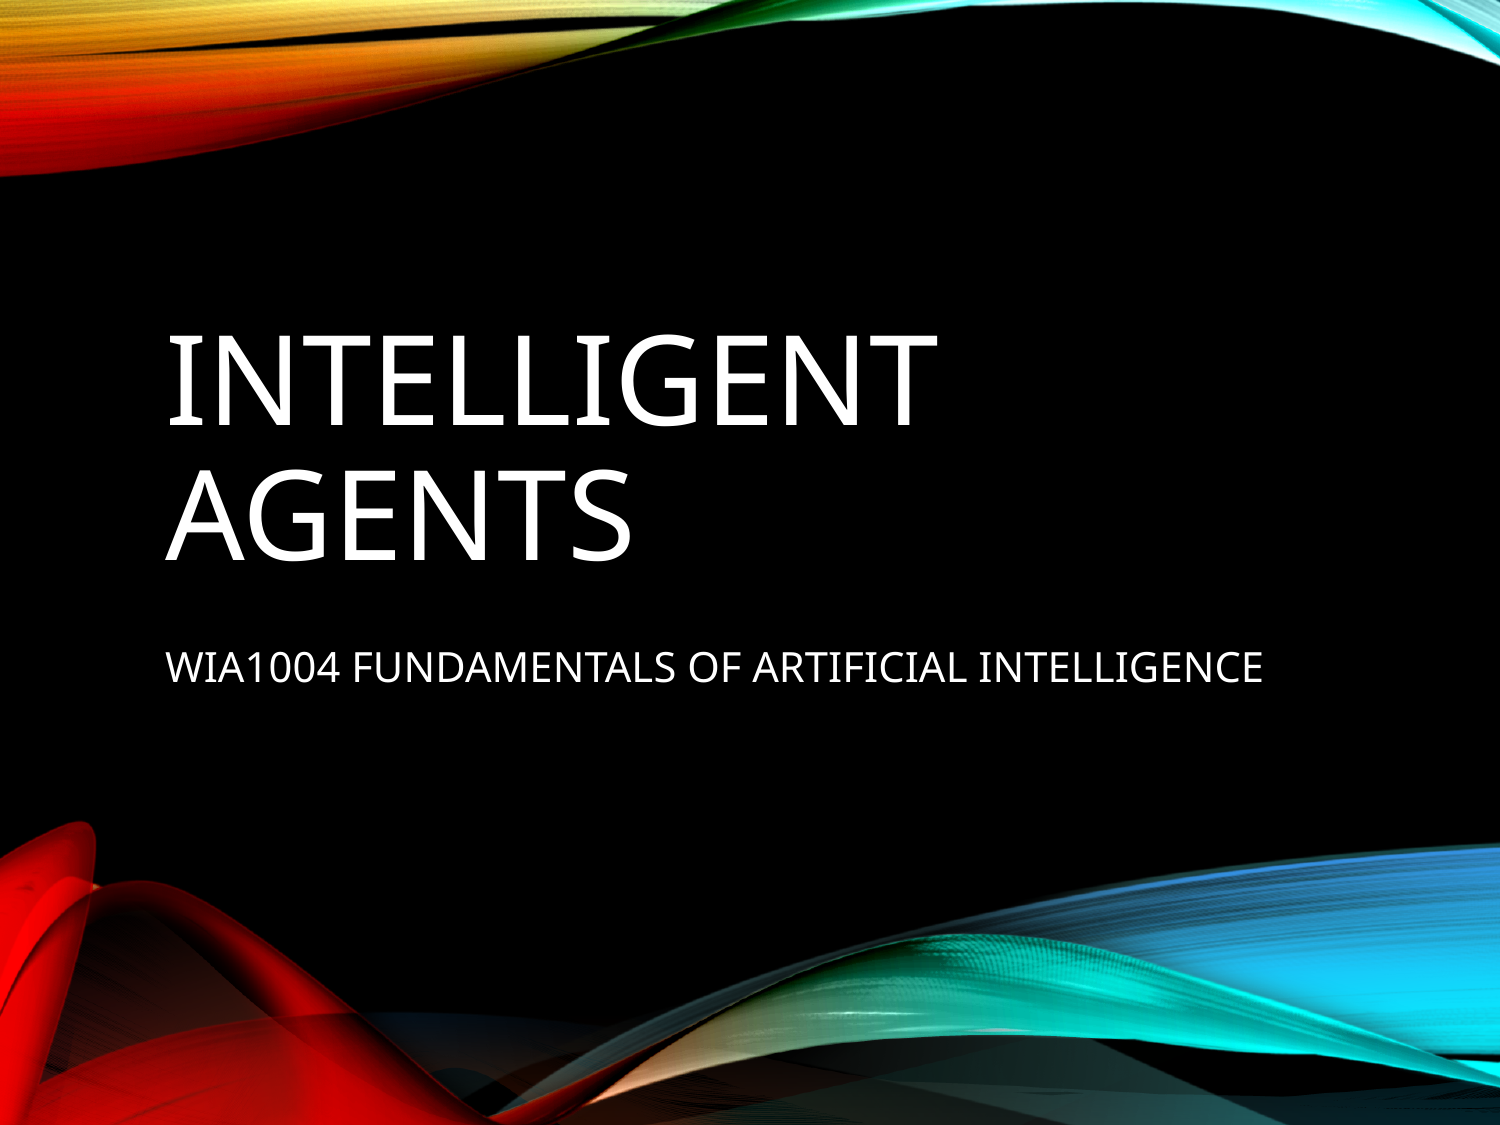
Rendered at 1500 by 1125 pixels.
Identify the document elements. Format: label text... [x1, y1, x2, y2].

title Intelligent Agents [150, 295, 1350, 596]
subtitle WIA1004 FUNDAMENTALS OF ARTIFICIAL INTELLIGENCE [150, 638, 1350, 752]
picture [0, 0, 1500, 178]
picture [0, 819, 1500, 1125]
